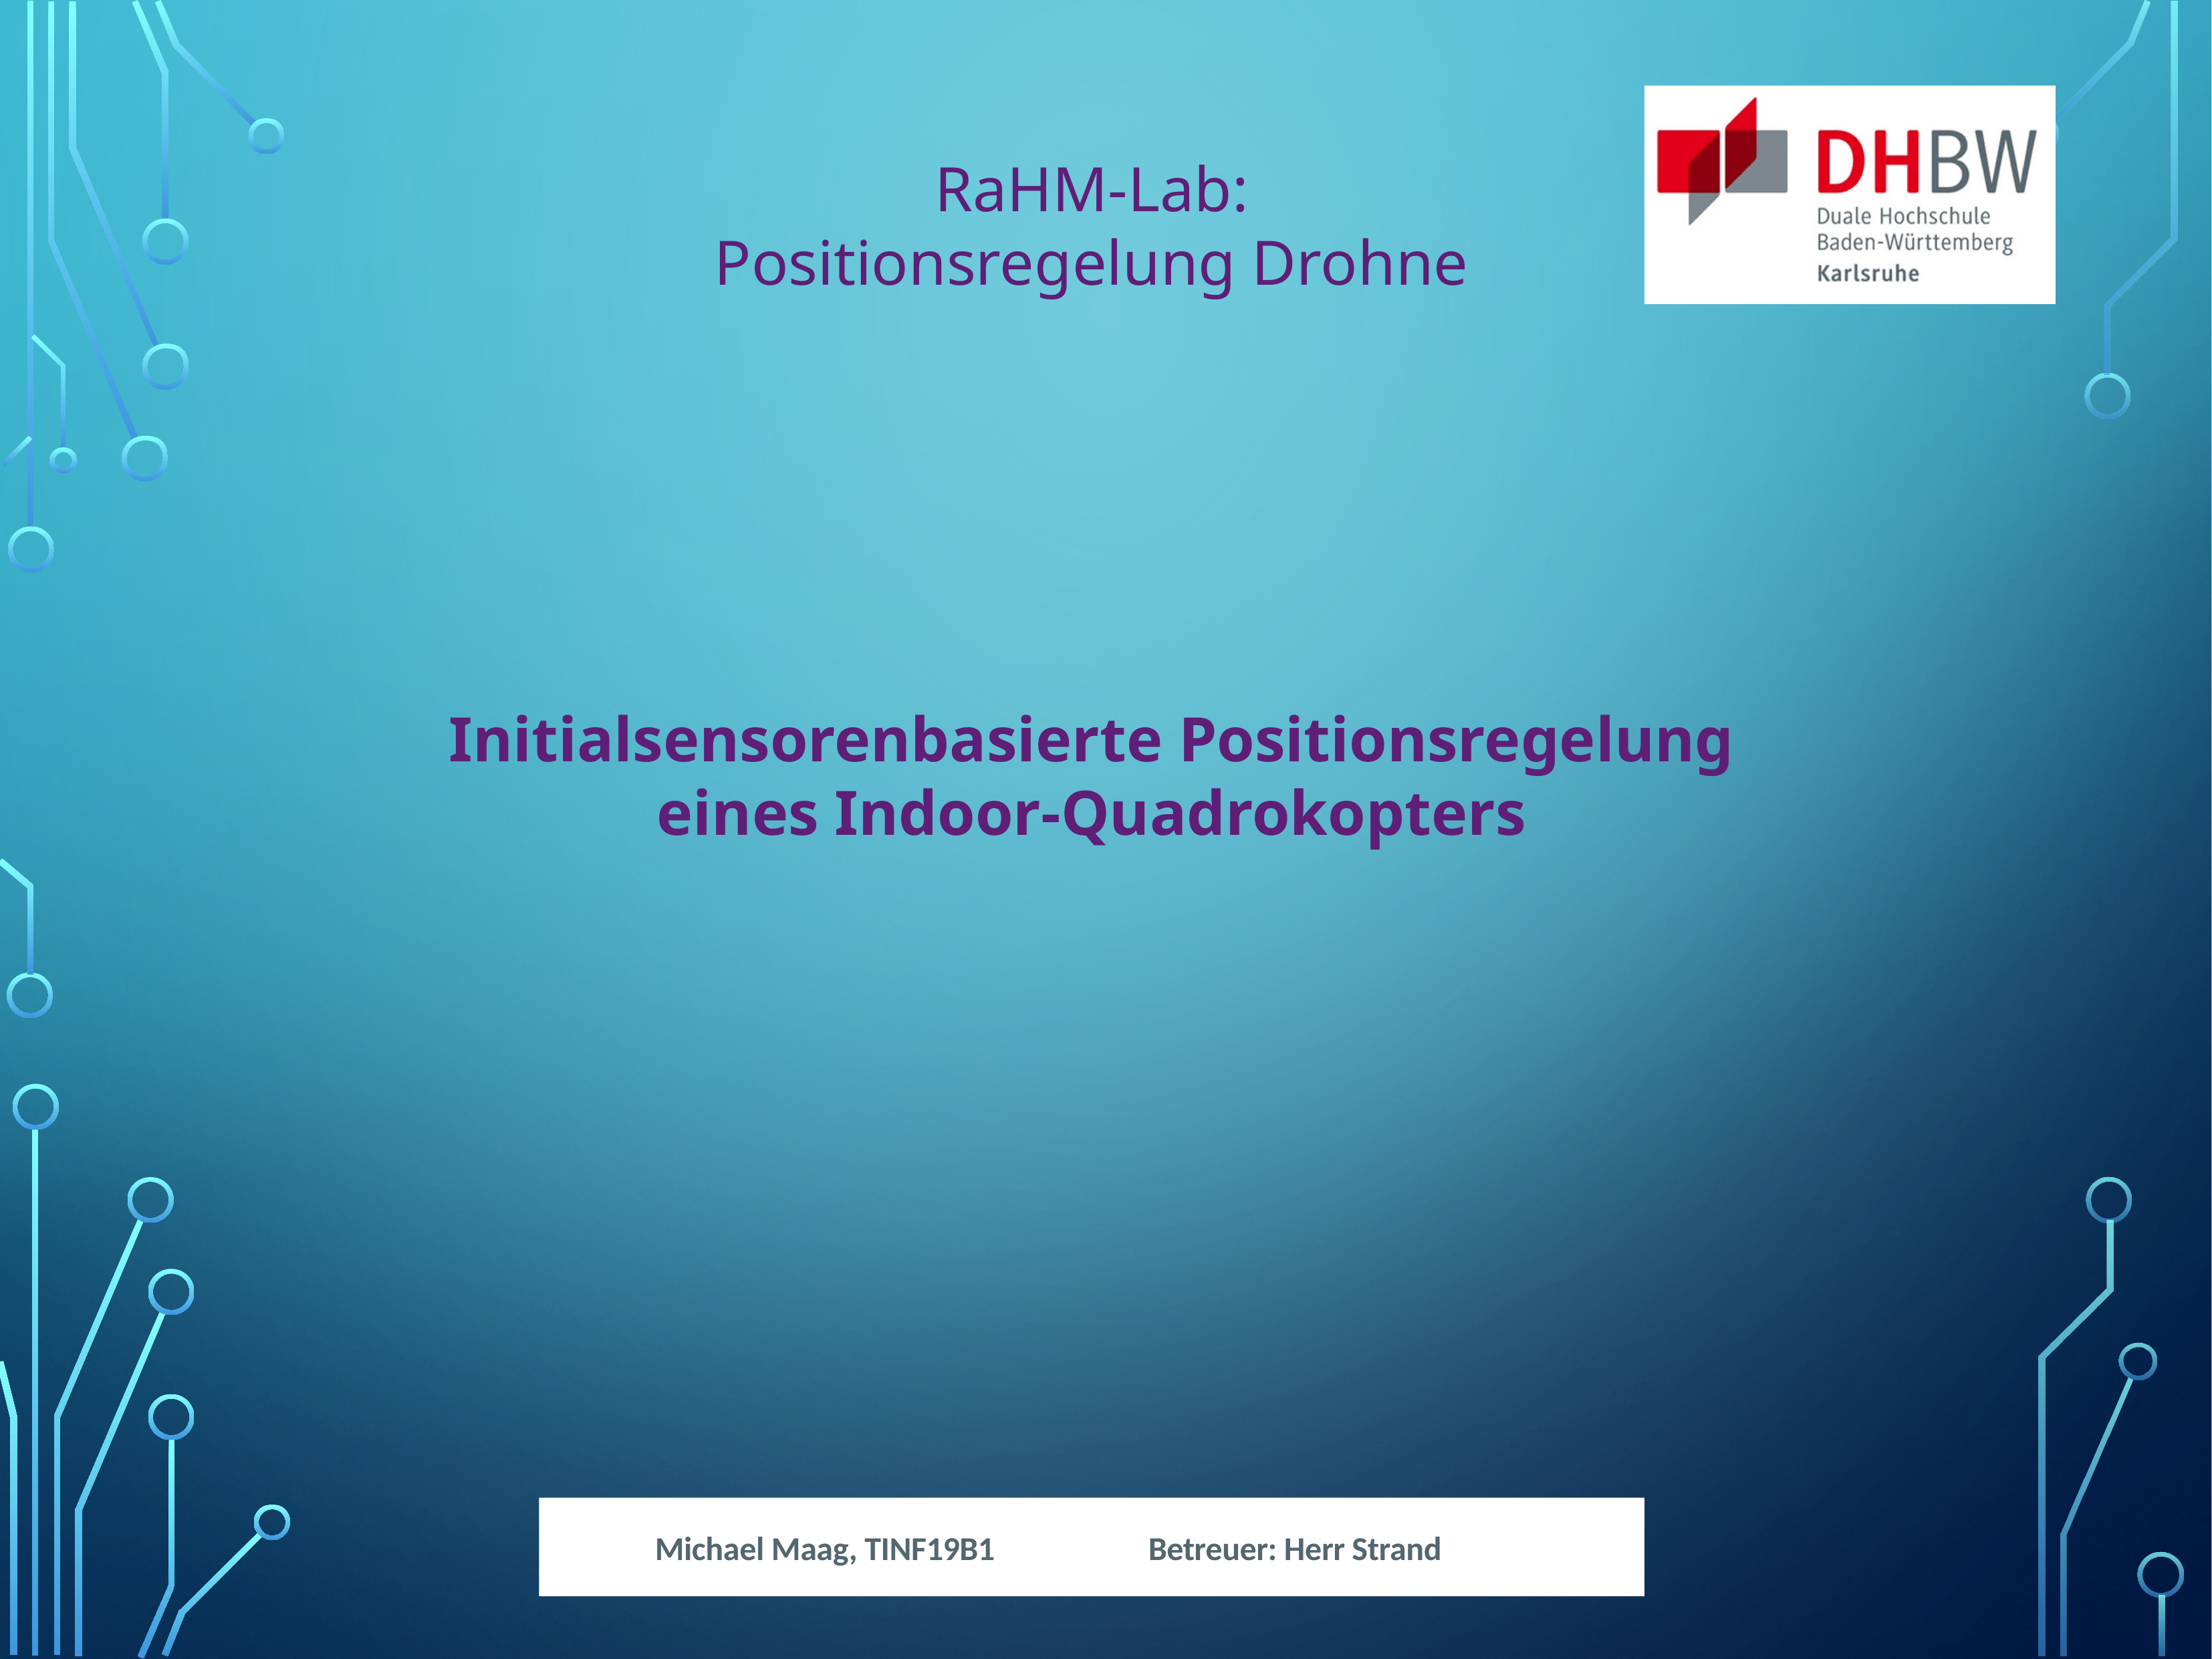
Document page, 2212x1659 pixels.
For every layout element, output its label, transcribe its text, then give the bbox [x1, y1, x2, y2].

text_box Initialsensorenbasierte Positionsregelung eines Indoor-Quadrokopters [412, 695, 1772, 853]
picture [1644, 85, 2056, 304]
text_box RaHM-Lab: Positionsregelung Drohne [657, 145, 1526, 302]
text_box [539, 1497, 1645, 1597]
